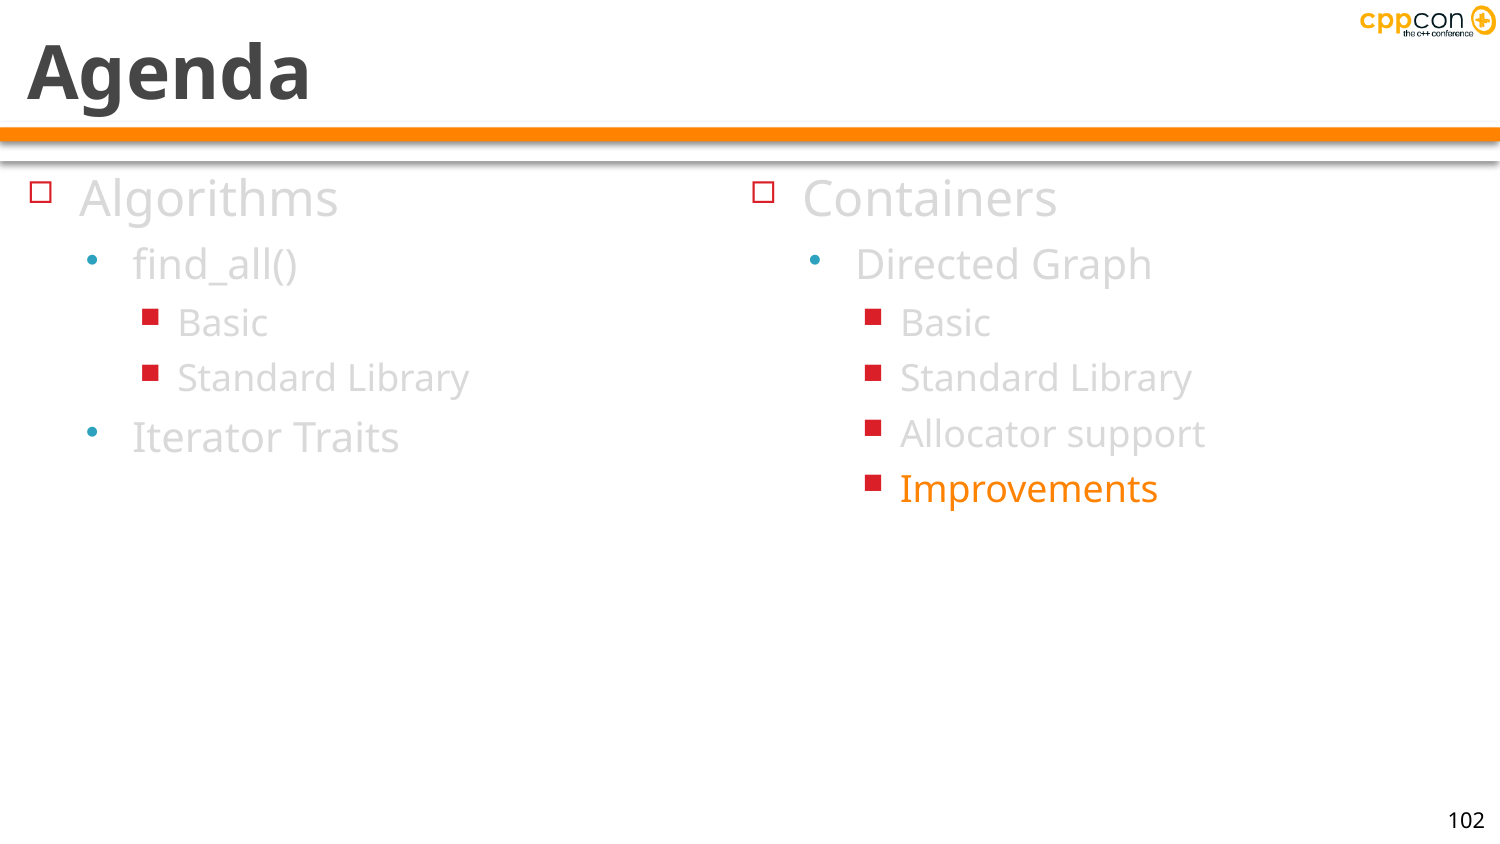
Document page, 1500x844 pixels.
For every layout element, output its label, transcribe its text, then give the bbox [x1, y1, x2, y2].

title Agenda [12, 19, 1488, 122]
list Algorithms find_all() Basic Standard Library Iterator Traits Containers Directed Graph Basic Standard Library Allocator support Improvements [12, 159, 1488, 835]
picture [1356, 0, 1500, 57]
